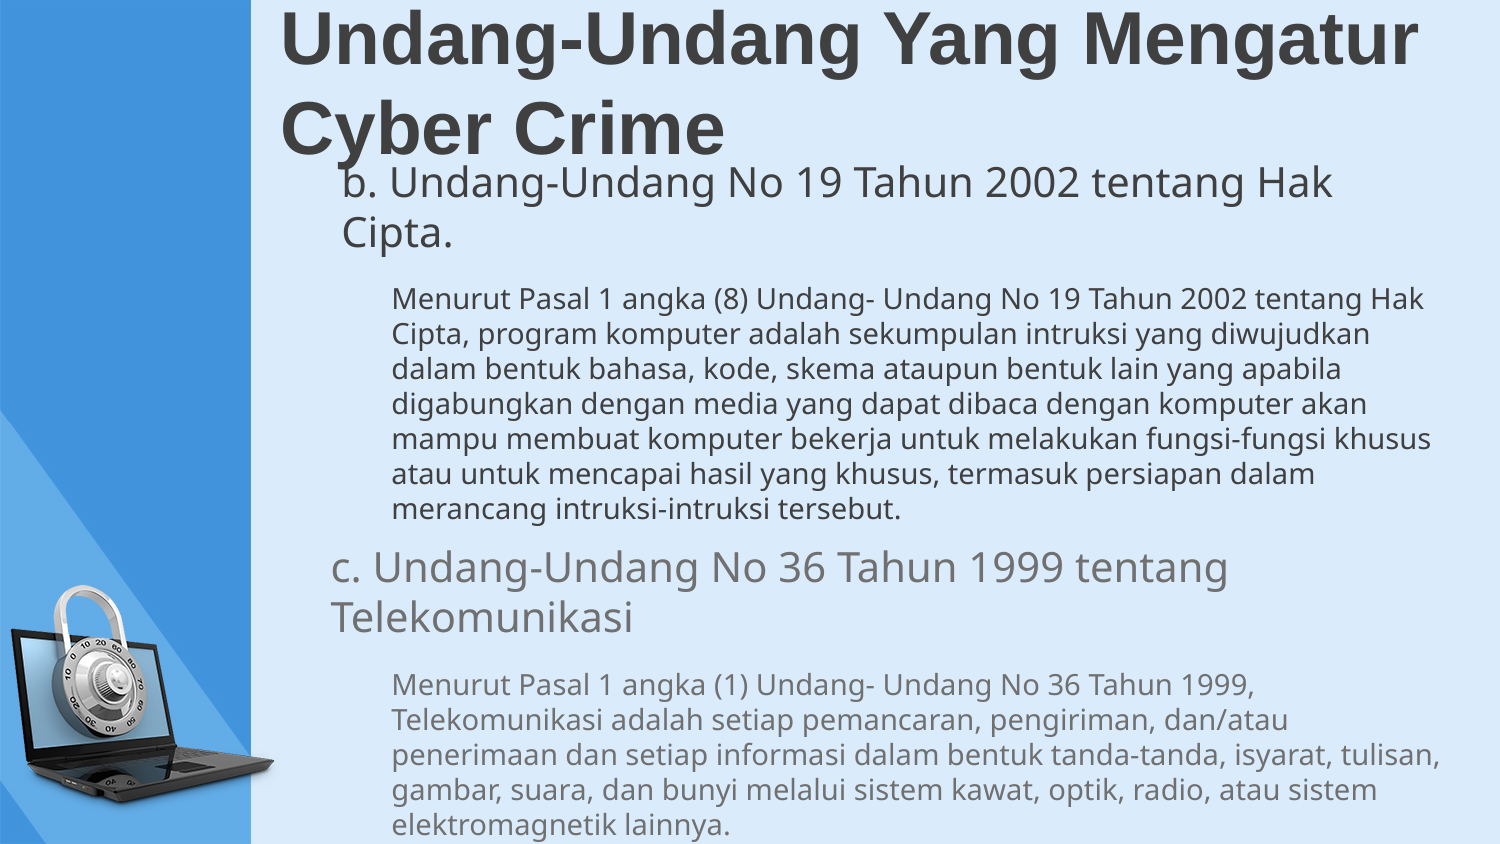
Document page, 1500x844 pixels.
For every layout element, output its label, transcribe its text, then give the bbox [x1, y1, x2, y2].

list c. Undang-Undang No 36 Tahun 1999 tentang Telekomunikasi [315, 553, 1450, 629]
list b. Undang-Undang No 19 Tahun 2002 tentang Hak Cipta. [326, 197, 1461, 273]
picture [0, 0, 1500, 844]
title Undang-Undang Yang Mengatur Cyber Crime [265, 52, 1500, 198]
list Menurut Pasal 1 angka (1) Undang- Undang No 36 Tahun 1999, Telekomunikasi adalah setiap pemancaran, pengiriman, dan/atau penerimaan dan setiap informasi dalam bentuk tanda-tanda, isyarat, tulisan, gambar, suara, dan bunyi melalui sistem kawat, optik, radio, atau sistem elektromagnetik lainnya. [326, 659, 1461, 844]
list Menurut Pasal 1 angka (8) Undang- Undang No 19 Tahun 2002 tentang Hak Cipta, program komputer adalah sekumpulan intruksi yang diwujudkan dalam bentuk bahasa, kode, skema ataupun bentuk lain yang apabila digabungkan dengan media yang dapat dibaca dengan komputer akan mampu membuat komputer bekerja untuk melakukan fungsi-fungsi khusus atau untuk mencapai hasil yang khusus, termasuk persiapan dalam merancang intruksi-intruksi tersebut. [326, 273, 1461, 524]
